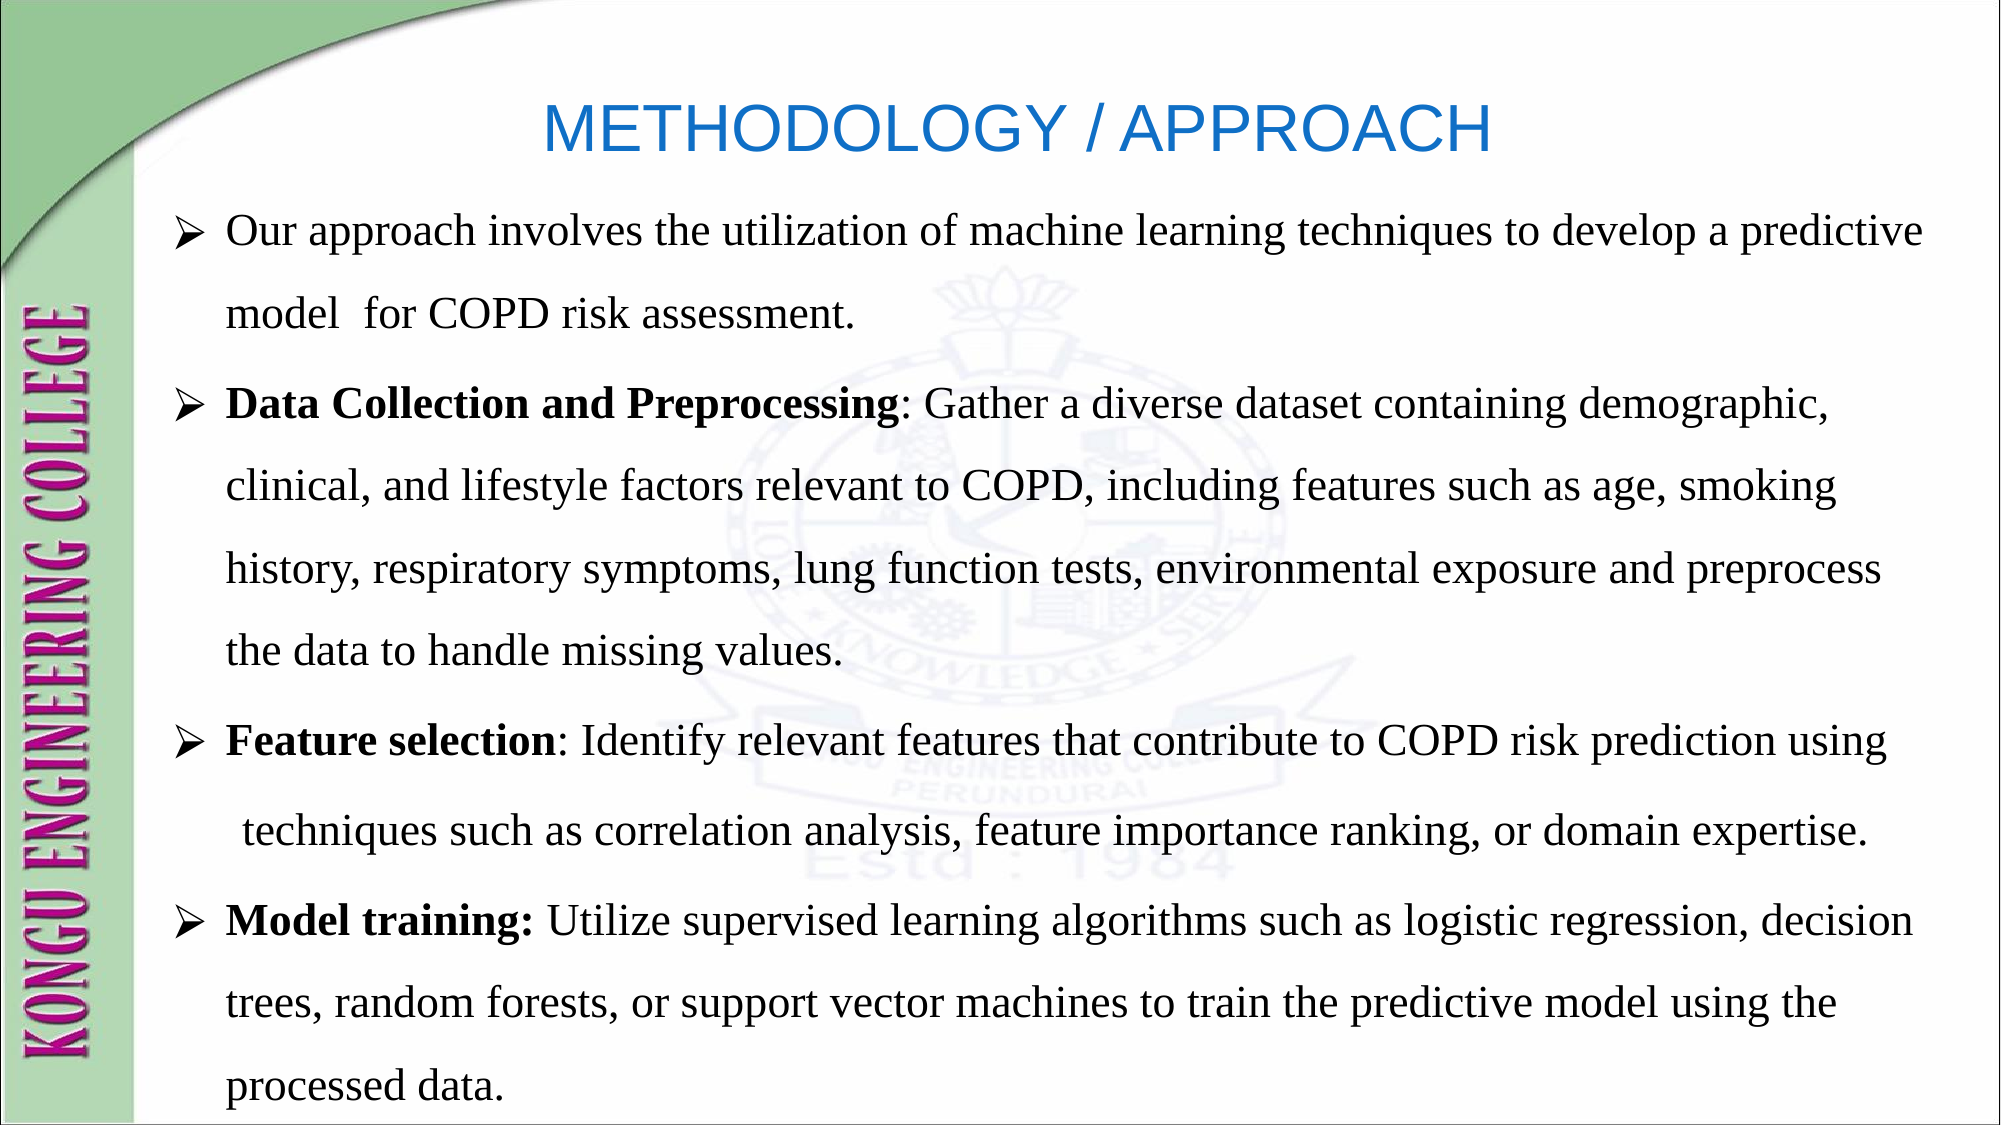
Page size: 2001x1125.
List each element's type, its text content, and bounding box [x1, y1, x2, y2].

title METHODOLOGY / APPROACH [135, 65, 1936, 164]
list Our approach involves the utilization of machine learning techniques to develop a predictive model for COPD risk assessment. Data Collection and Preprocessing: Gather a diverse dataset containing demographic, clinical, and lifestyle factors relevant to COPD, including features such as age, smoking history, respiratory symptoms, lung function tests, environmental exposure and preprocess the data to handle missing values. Feature selection: Identify relevant features that contribute to COPD risk prediction using techniques such as correlation analysis, feature importance ranking, or domain expertise. Model training: Utilize supervised learning algorithms such as logistic regression, decision trees, random forests, or support vector machines to train the predictive model using the processed data. [135, 164, 1953, 1125]
picture [0, 0, 2001, 1125]
